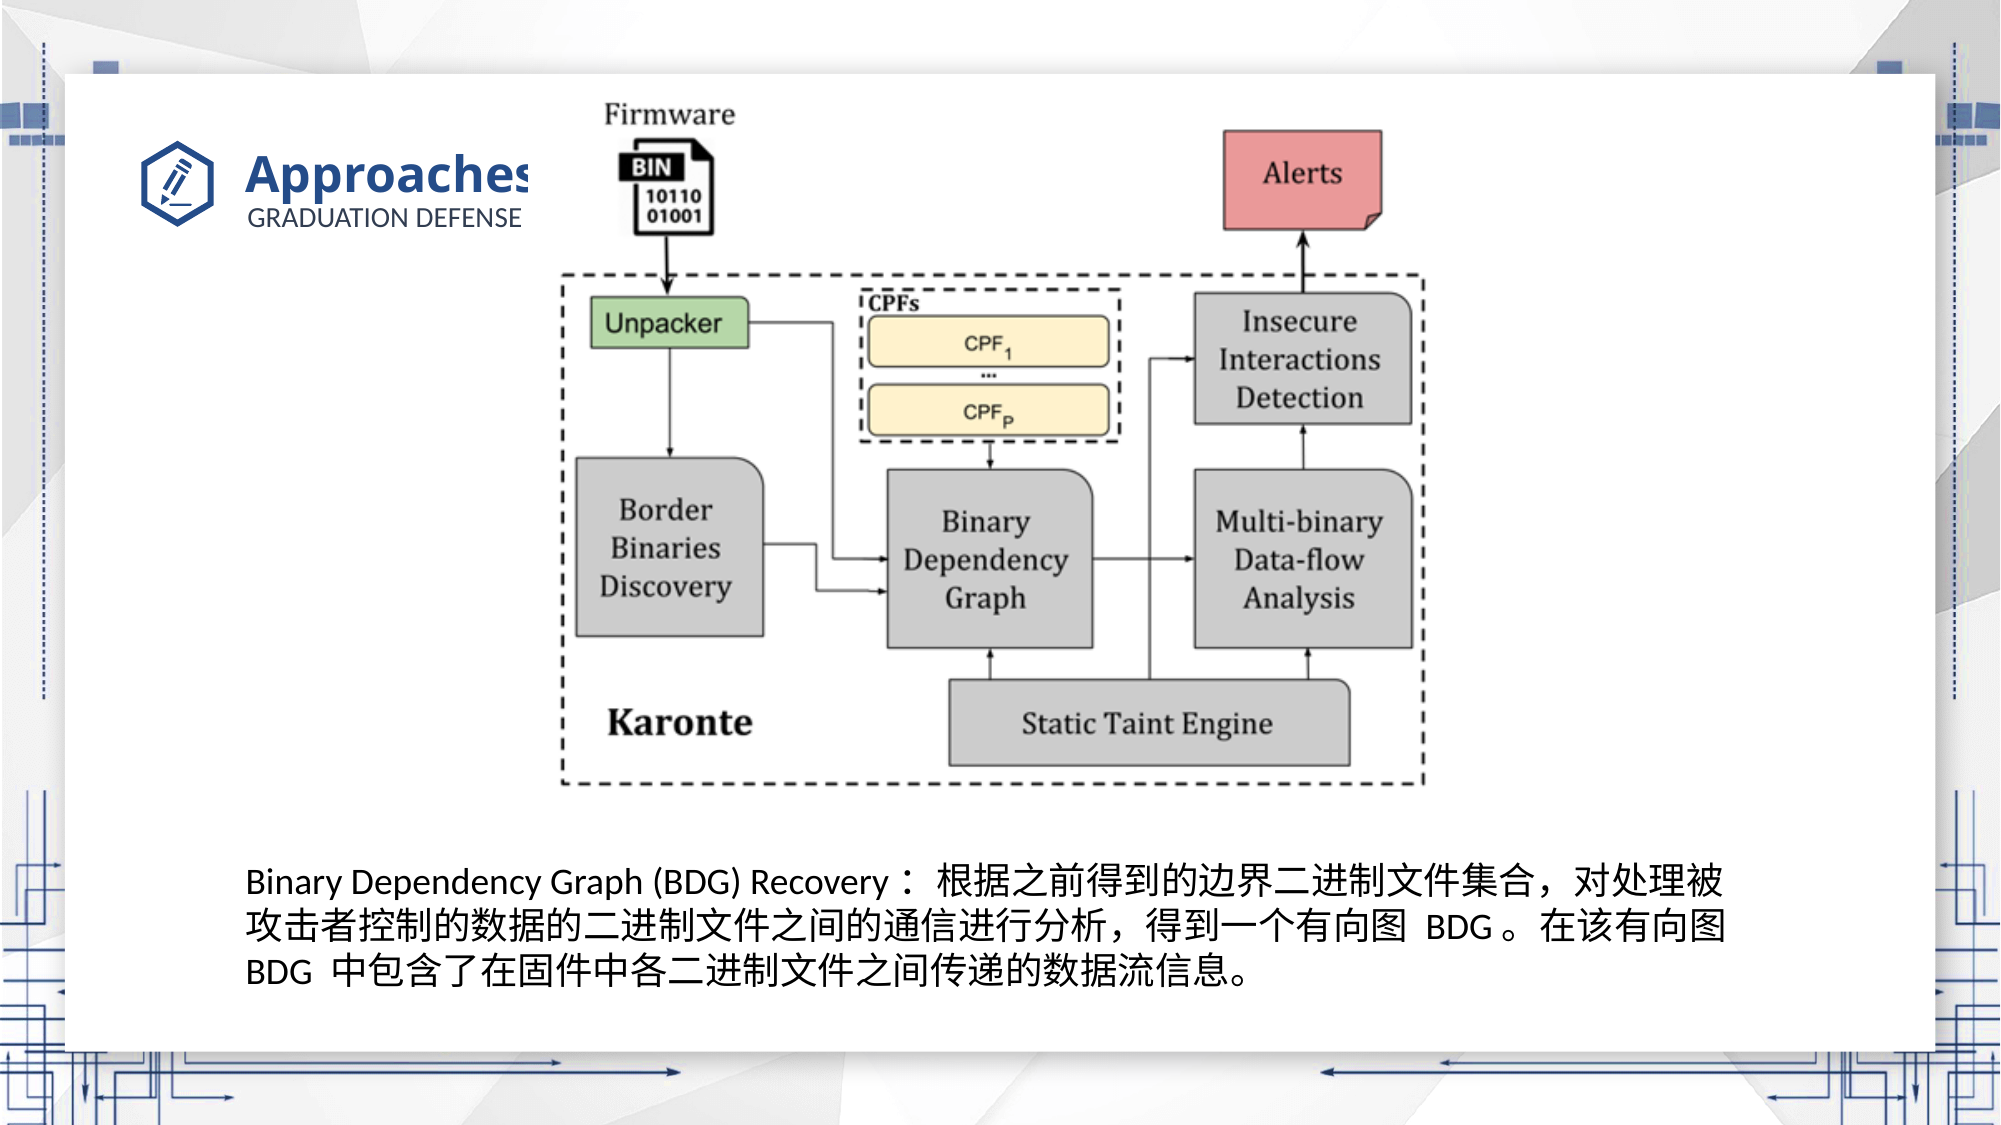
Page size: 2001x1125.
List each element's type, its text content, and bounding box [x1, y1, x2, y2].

text_box Binary Dependency Graph (BDG) Recovery：根据之前得到的边界二进制文件集合，对处理被攻击者控制的数据的二进制文件之间的通信进行分析，得到一个有向图 BDG。在该有向图 BDG 中包含了在固件中各二进制文件之间传递的数据流信息。 [230, 849, 1756, 1000]
picture [0, 0, 2001, 1125]
title Approaches [230, 123, 528, 199]
